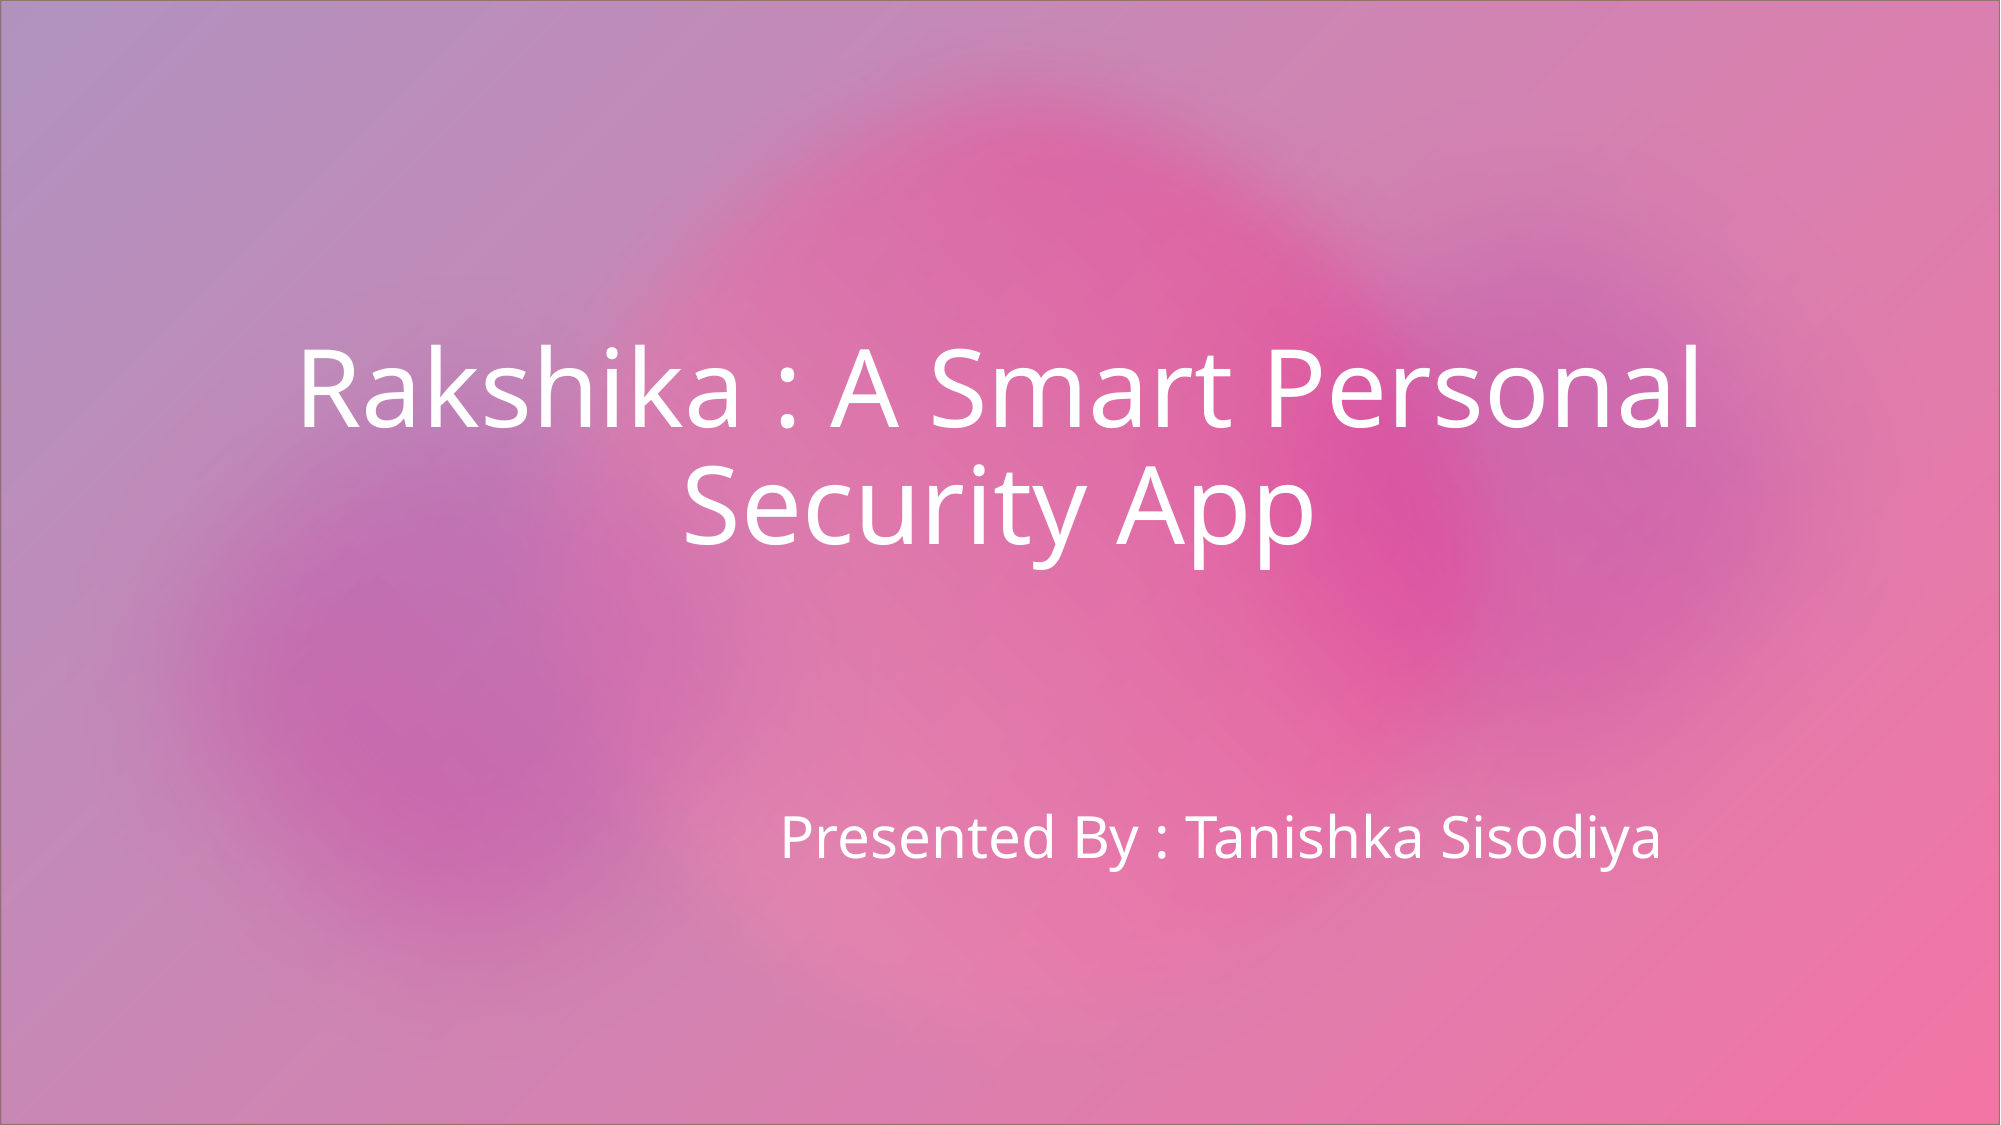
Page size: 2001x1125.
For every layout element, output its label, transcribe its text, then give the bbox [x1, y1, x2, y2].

list Presented By : Tanishka Sisodiya [250, 590, 1751, 993]
title Rakshika : A Smart Personal Security App [250, 184, 1751, 576]
